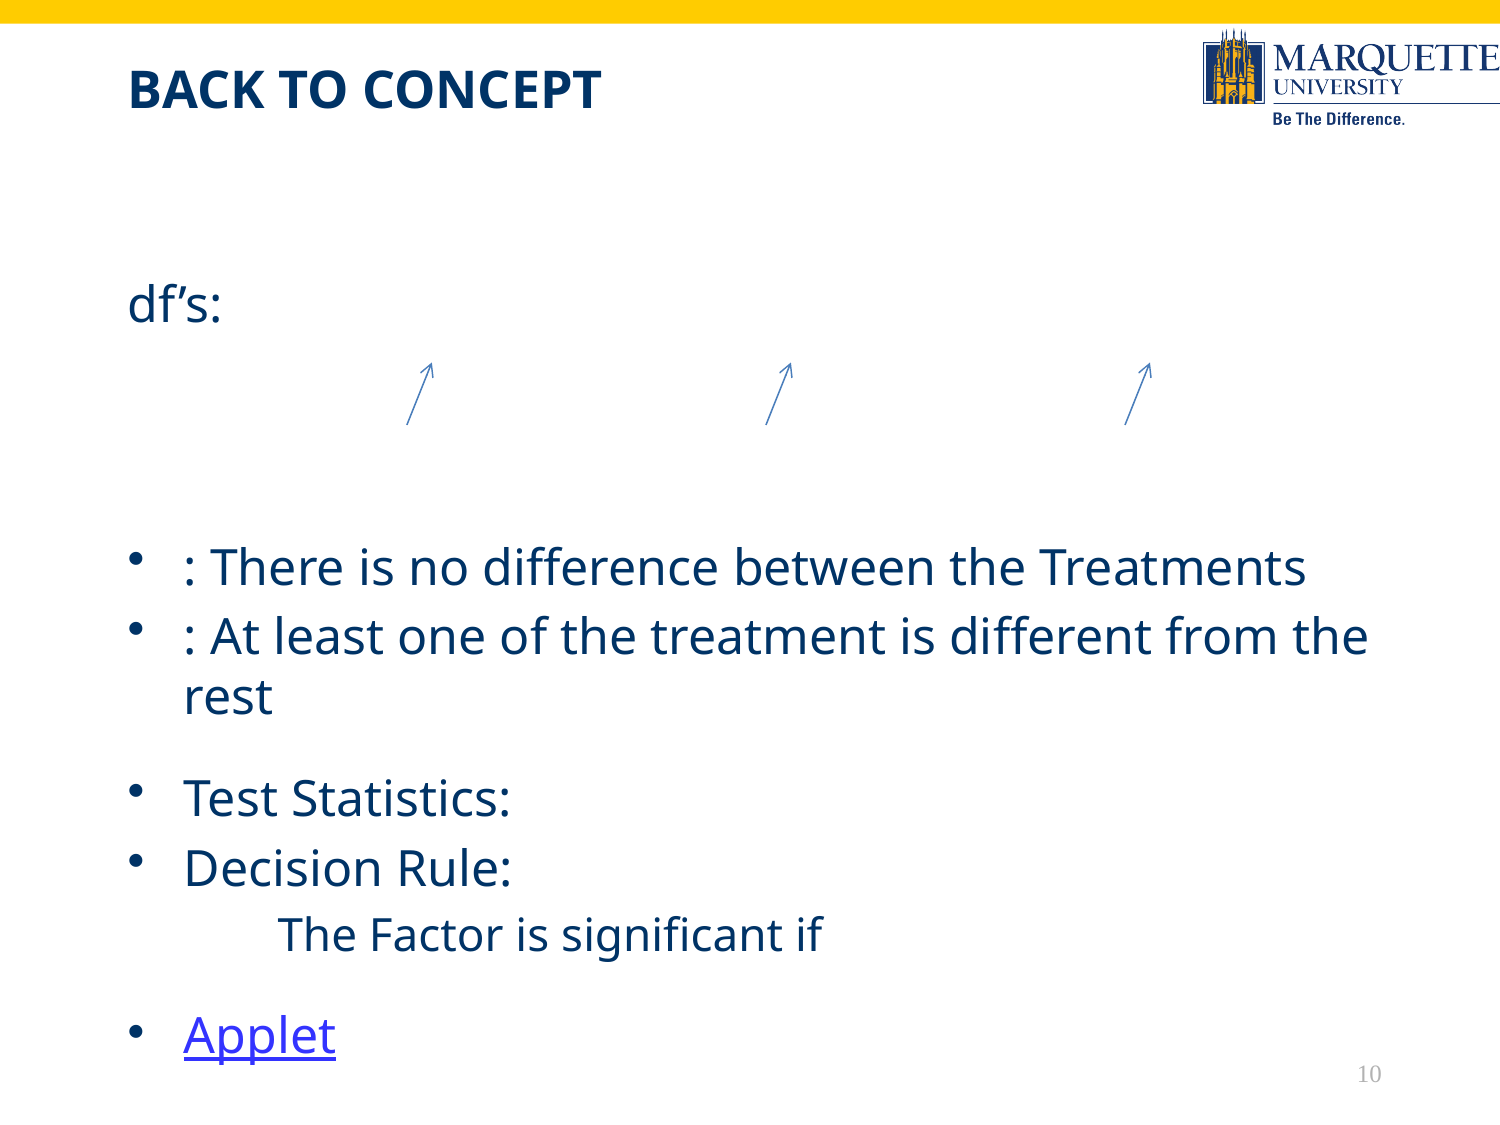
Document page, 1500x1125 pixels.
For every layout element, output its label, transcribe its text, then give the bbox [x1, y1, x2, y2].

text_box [406, 362, 433, 426]
slide_number 10 [1059, 1042, 1397, 1103]
picture [1388, 27, 1500, 125]
title Back to Concept [112, 24, 1388, 150]
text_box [765, 362, 792, 426]
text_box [1124, 362, 1151, 426]
